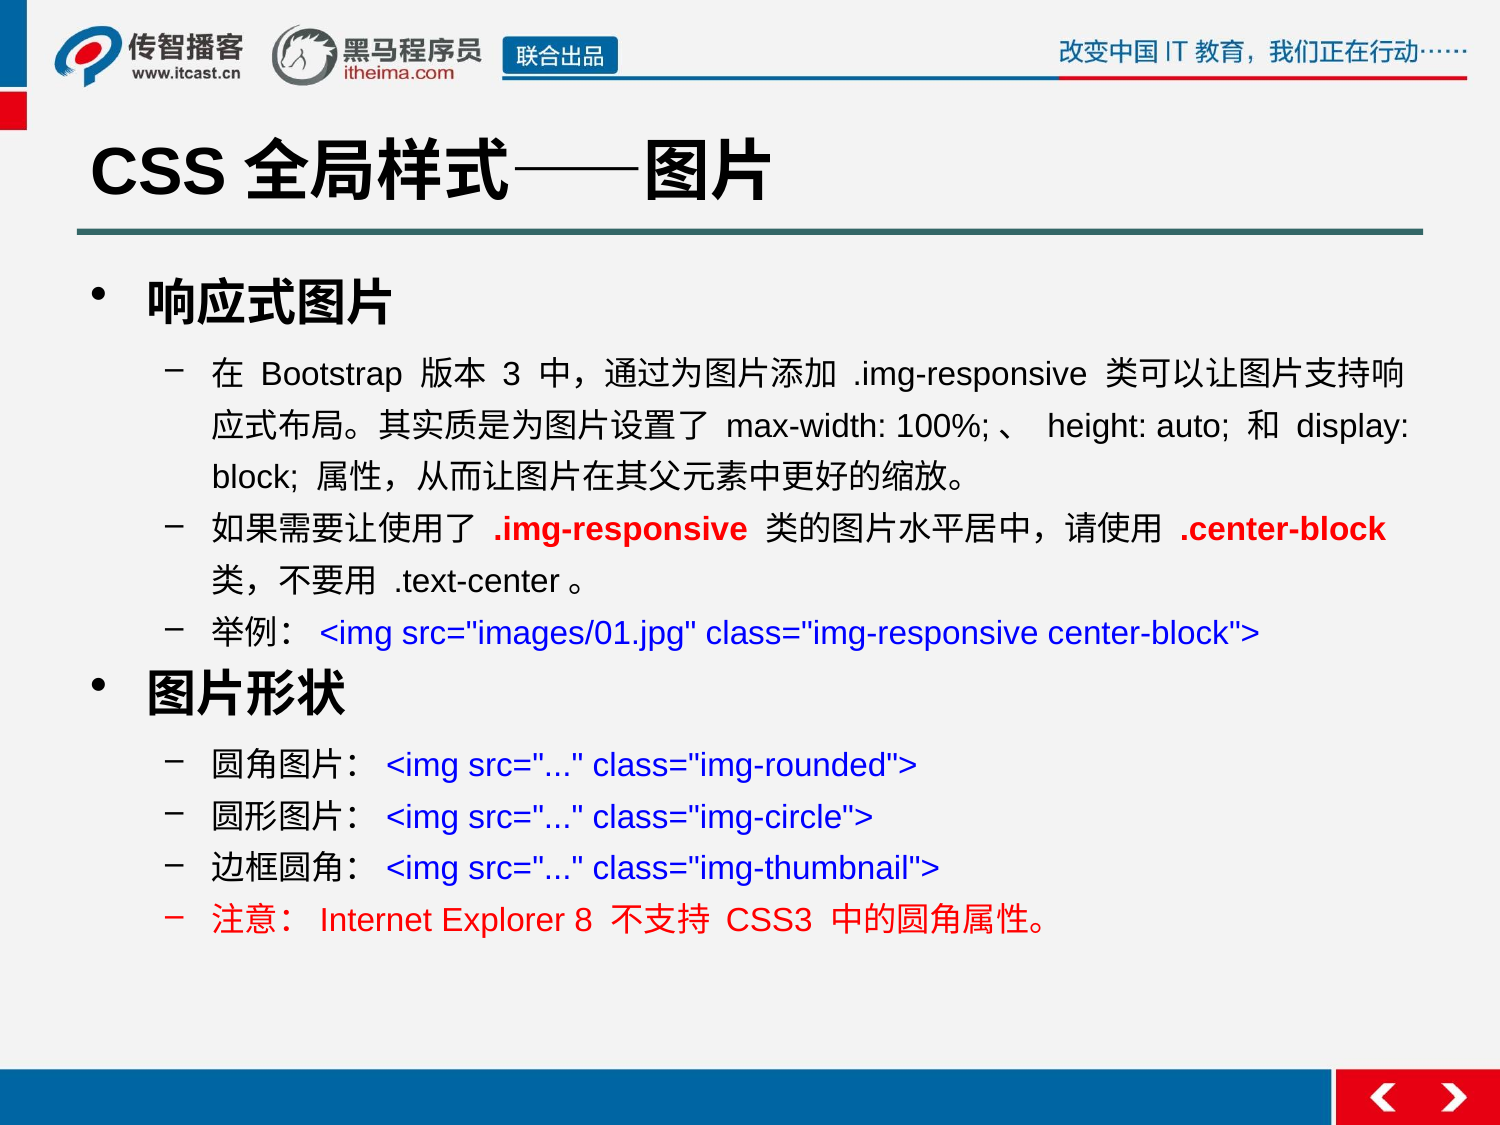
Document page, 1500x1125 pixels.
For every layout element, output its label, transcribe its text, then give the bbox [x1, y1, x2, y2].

picture [0, 0, 1500, 1125]
list 响应式图片 在 Bootstrap 版本 3 中，通过为图片添加 .img-responsive 类可以让图片支持响应式布局。其实质是为图片设置了 max-width: 100%;、 height: auto; 和 display: block; 属性，从而让图片在其父元素中更好的缩放。 如果需要让使用了 .img-responsive 类的图片水平居中，请使用 .center-block 类，不要用 .text-center。 举例：<img src="images/01.jpg" class="img-responsive center-block"> 图片形状 圆角图片：<img src="..." class="img-rounded"> 圆形图片：<img src="..." class="img-circle"> 边框圆角：<img src="..." class="img-thumbnail"> 注意：Internet Explorer 8 不支持 CSS3 中的圆角属性。 [75, 262, 1425, 1005]
title CSS全局样式——图片 [75, 104, 1425, 232]
